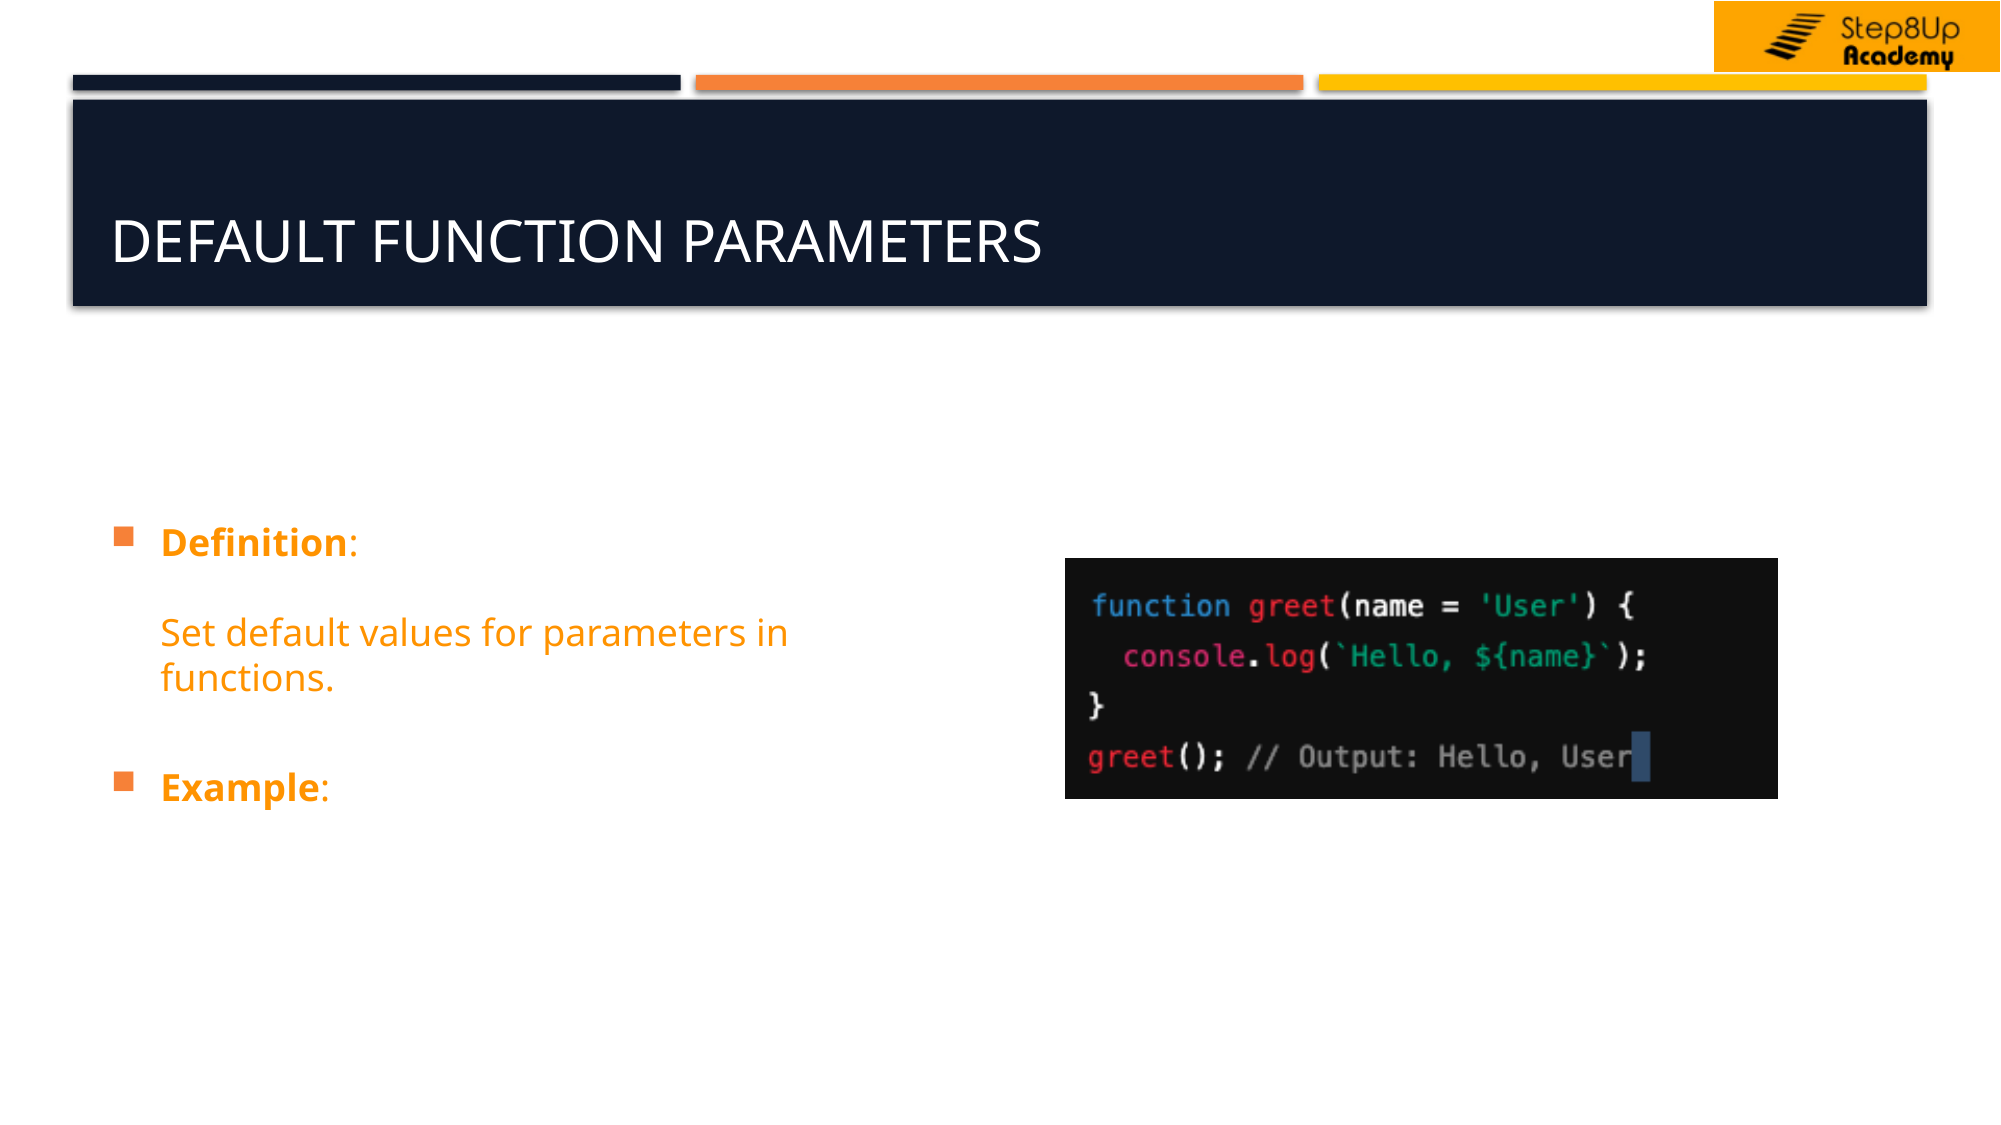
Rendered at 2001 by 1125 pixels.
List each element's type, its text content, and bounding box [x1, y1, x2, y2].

picture [1064, 558, 1779, 799]
picture [1714, 1, 2000, 72]
title Default Function Parameters [95, 119, 1905, 282]
list Definition: Set default values for parameters in functions. Example: [95, 365, 985, 962]
